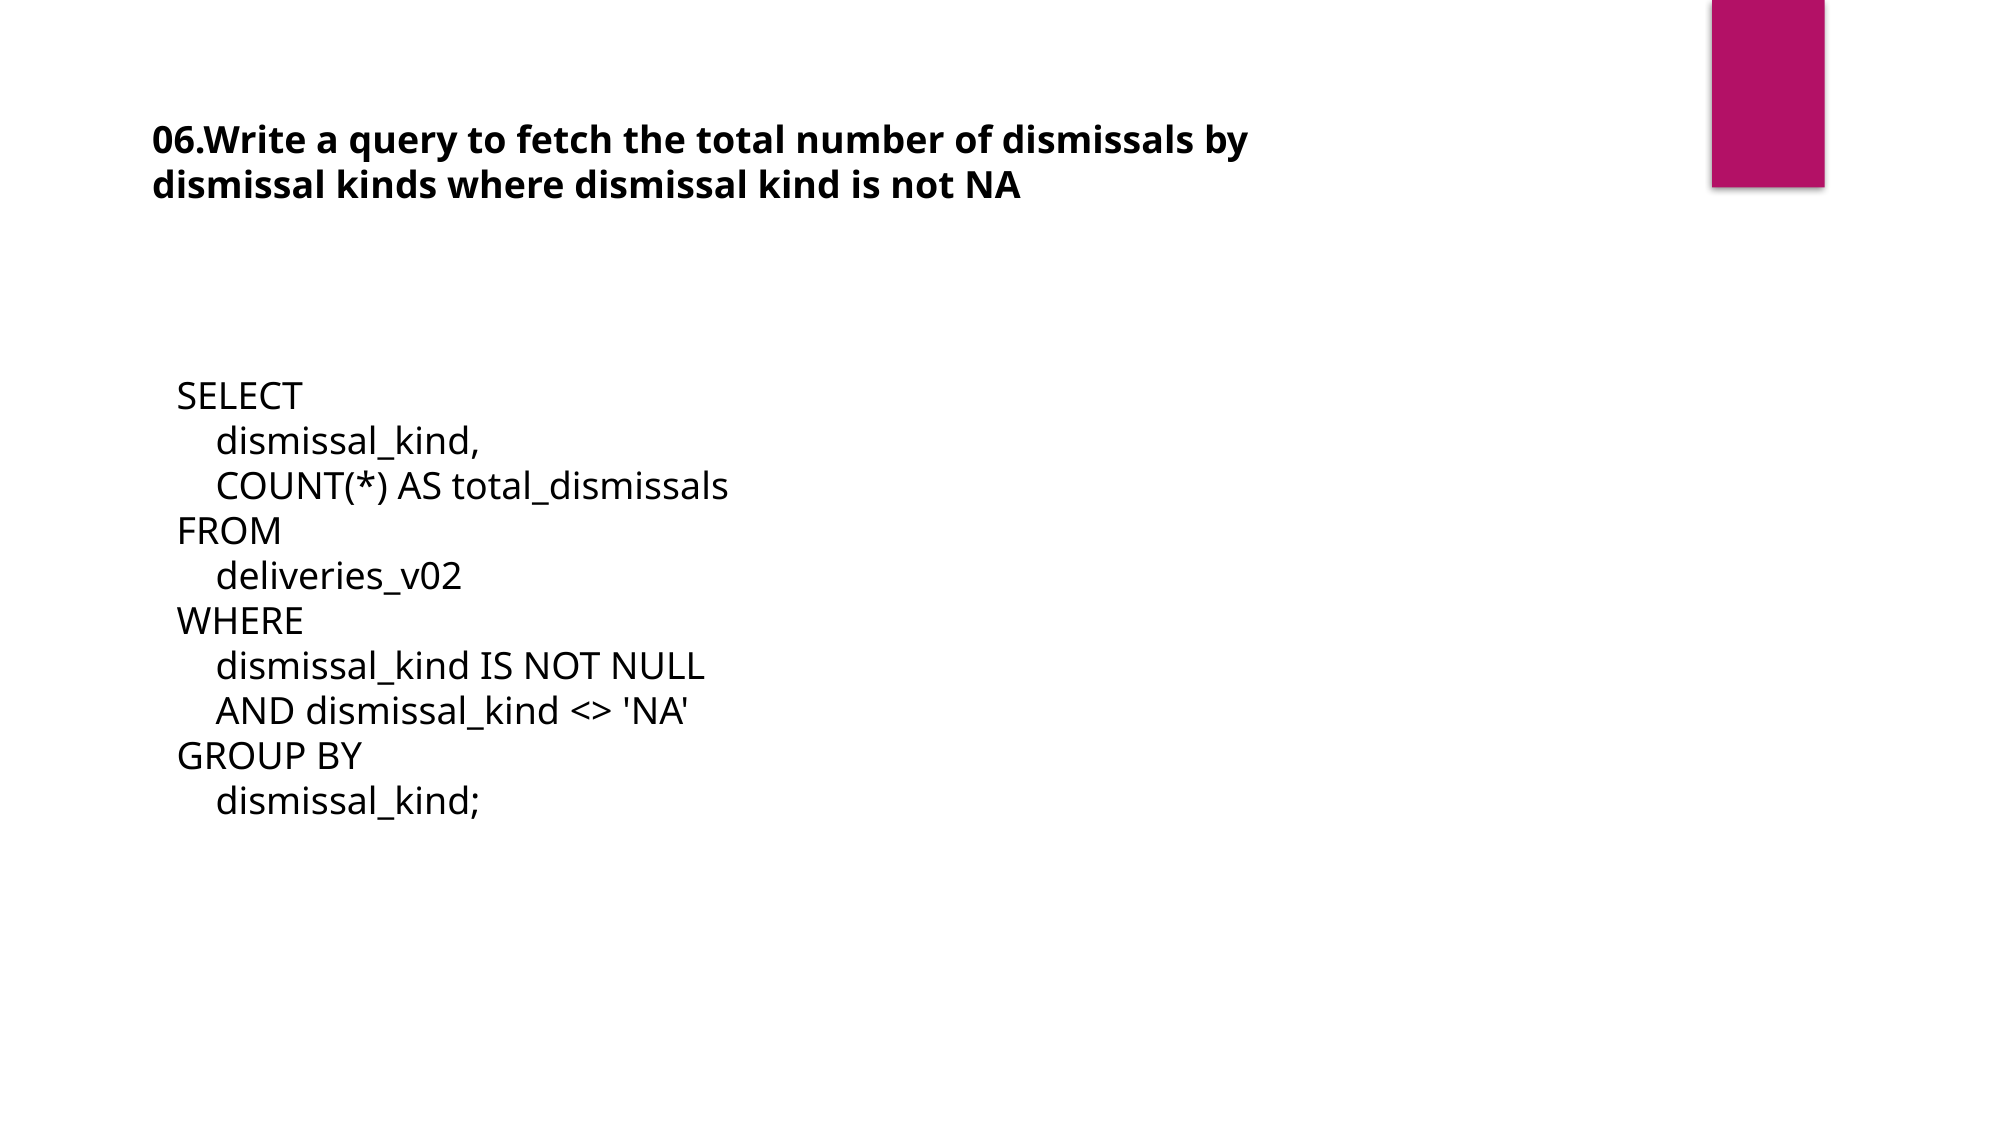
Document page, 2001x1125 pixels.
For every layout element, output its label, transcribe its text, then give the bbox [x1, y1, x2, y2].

text_box SELECT dismissal_kind, COUNT(*) AS total_dismissals FROM deliveries_v02 WHERE dismissal_kind IS NOT NULL AND dismissal_kind <> 'NA' GROUP BY dismissal_kind; [161, 364, 1163, 830]
text_box 06.Write a query to fetch the total number of dismissals by dismissal kinds where dismissal kind is not NA [137, 108, 1320, 214]
